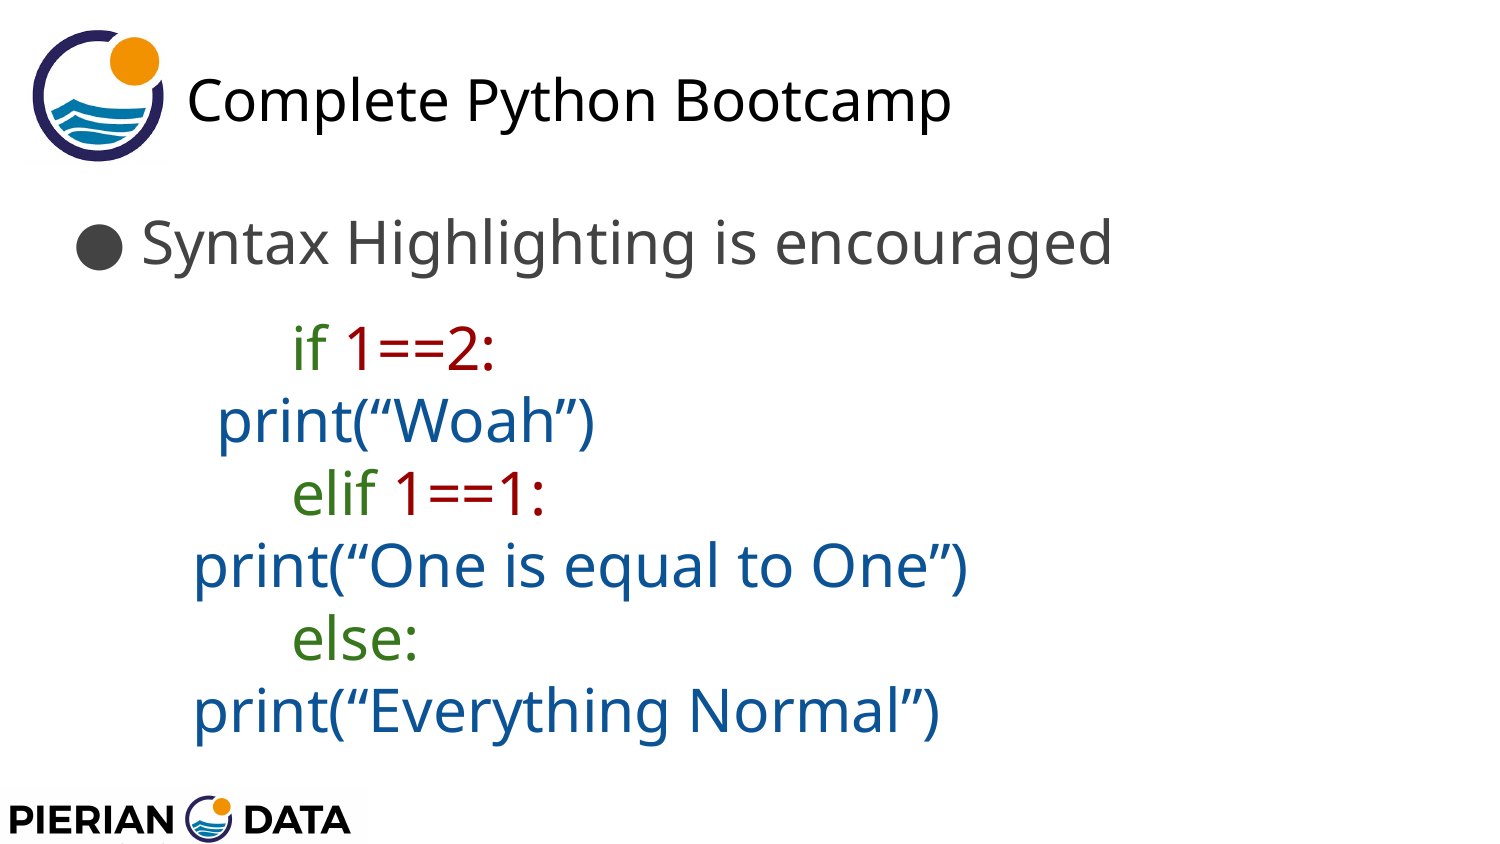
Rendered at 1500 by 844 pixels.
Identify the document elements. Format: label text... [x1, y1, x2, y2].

list Syntax Highlighting is encouraged if 1==2:: print(“Woah”) elif 1==1: print(“One is equal to One”) else:: print(“Everything Normal”) [51, 189, 1476, 750]
picture [24, 24, 172, 167]
picture [0, 787, 368, 844]
title Complete Python Bootcamp [176, 48, 1449, 143]
